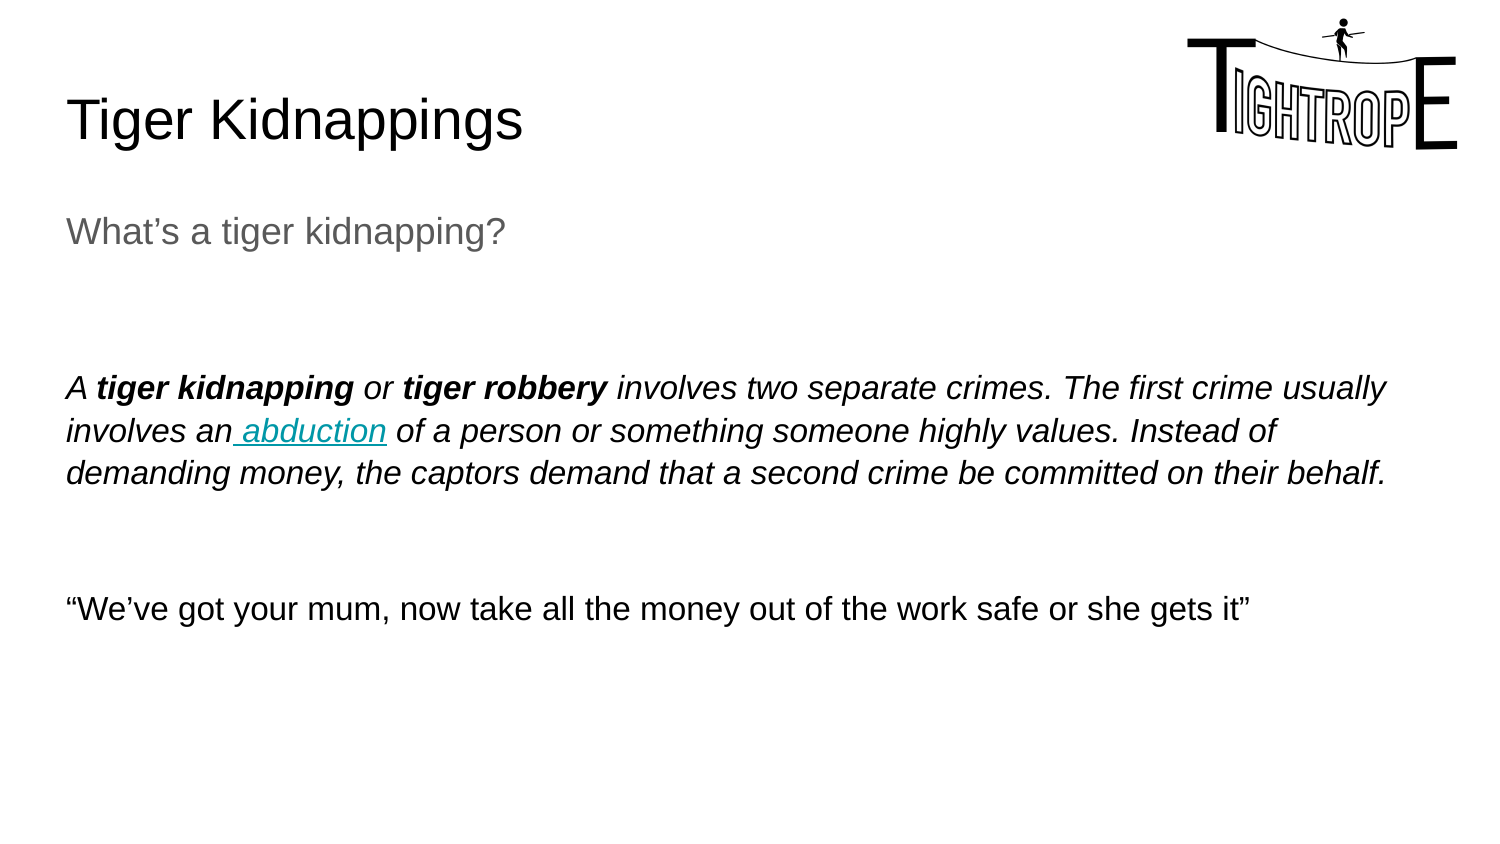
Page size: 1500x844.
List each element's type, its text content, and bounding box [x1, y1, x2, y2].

list What’s a tiger kidnapping? A tiger kidnapping or tiger robbery involves two separate crimes. The first crime usually involves an abduction of a person or something someone highly values. Instead of demanding money, the captors demand that a second crime be committed on their behalf. “We’ve got your mum, now take all the money out of the work safe or she gets it” [51, 189, 1449, 750]
title Tiger Kidnappings [51, 72, 1449, 167]
picture [1166, 15, 1489, 151]
